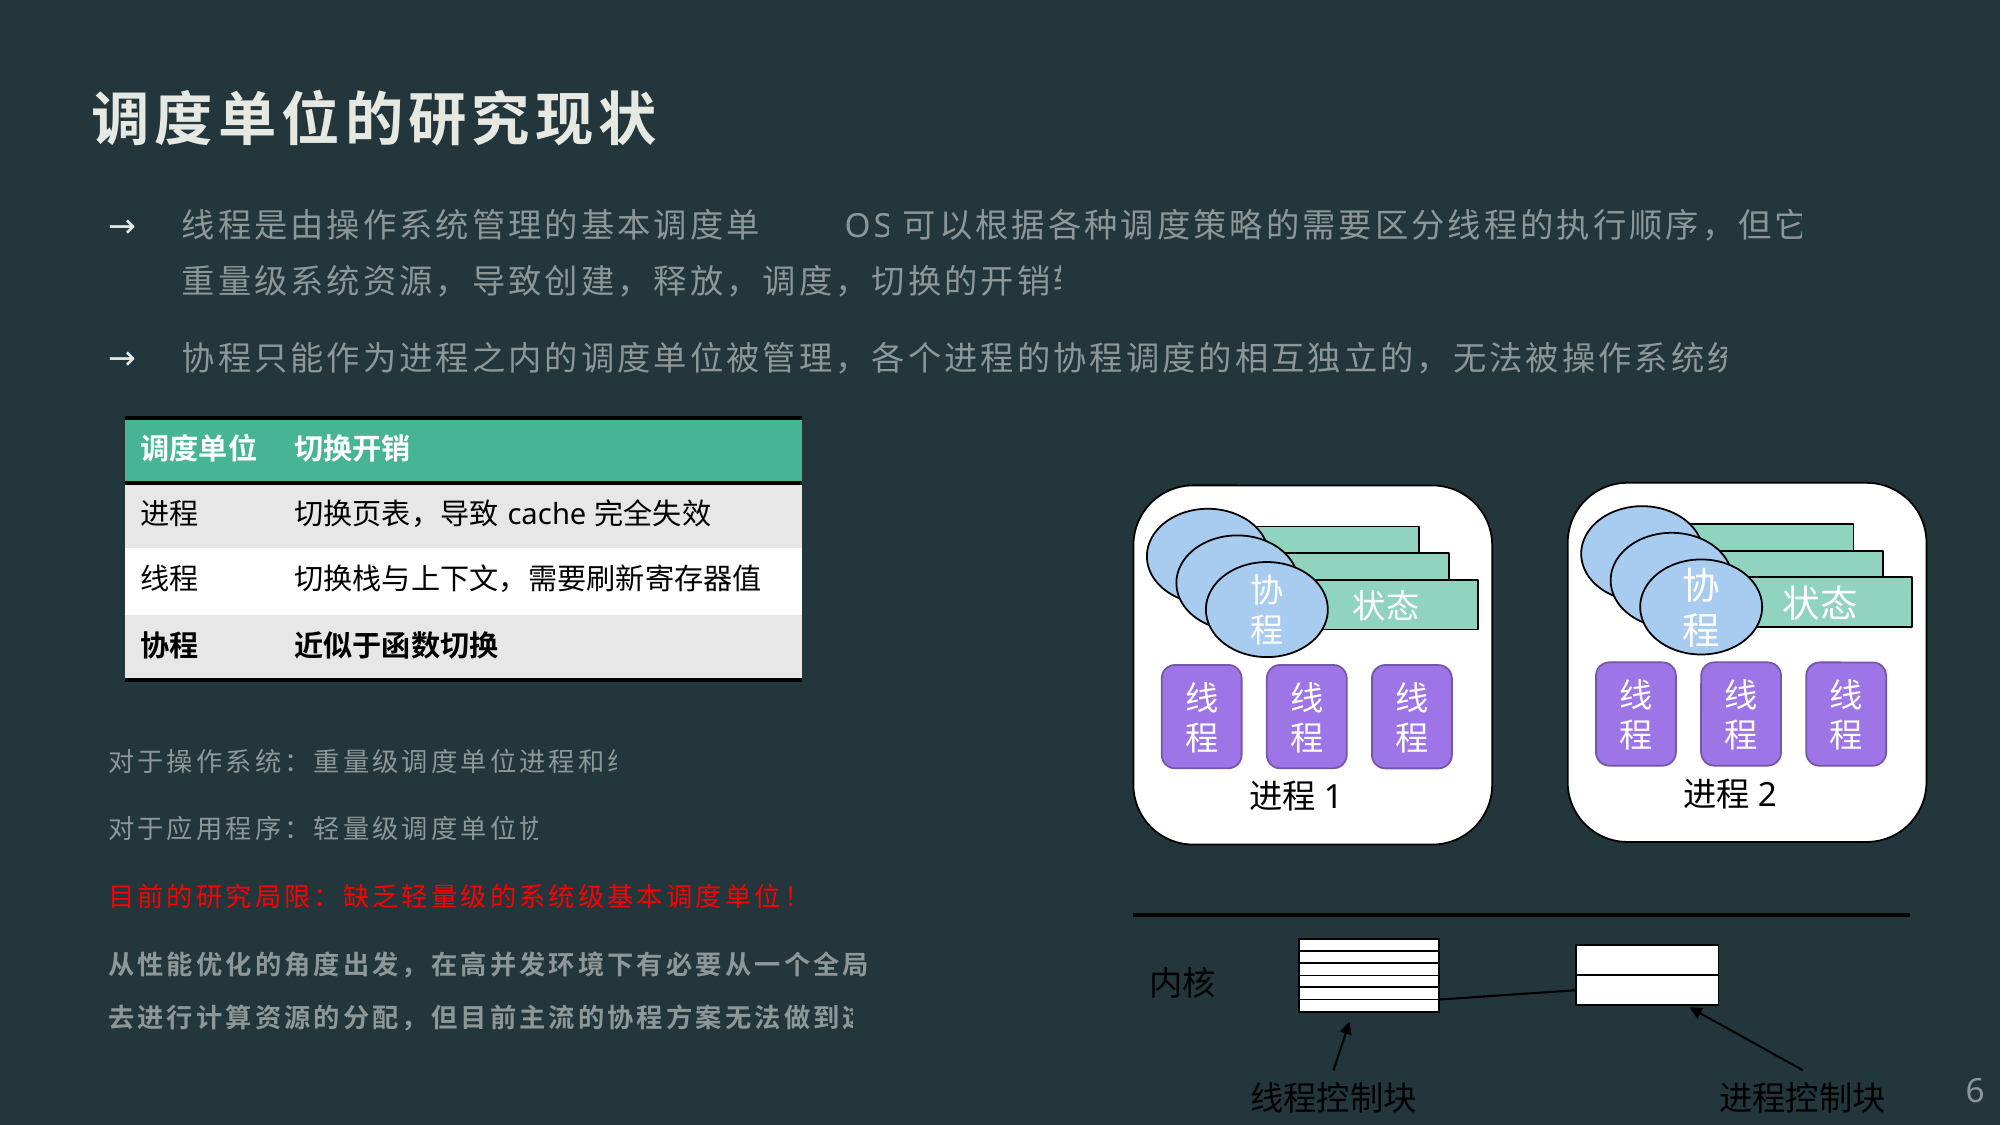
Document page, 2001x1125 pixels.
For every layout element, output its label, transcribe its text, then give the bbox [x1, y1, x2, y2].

table_cell 切换栈与上下文，需要刷新寄存器值 [279, 548, 802, 615]
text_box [1133, 482, 1927, 1125]
table_cell 近似于函数切换 [279, 615, 802, 678]
table_cell 线程 [125, 548, 279, 615]
slide_number 6 [1927, 1050, 1985, 1125]
table_cell 进程 [125, 485, 279, 548]
list 线程是由操作系统管理的基本调度单位，OS可以根据各种调度策略的需要区分线程的执行顺序，但它拥有重量级系统资源，导致创建，释放，调度，切换的开销较大； 协程只能作为进程之内的调度单位被管理，各个进程的协程调度的相互独立的，无法被操作系统统一管理； [89, 174, 1911, 405]
table_cell 协程 [125, 615, 279, 678]
table_cell 切换页表，导致cache完全失效 [279, 485, 802, 548]
table_header 调度单位 [125, 420, 279, 481]
title 调度单位的研究现状 [73, 63, 1928, 174]
table_header 切换开销 [279, 420, 802, 481]
text_box 对于操作系统：重量级调度单位进程和线程； 对于应用程序：轻量级调度单位协程； 目前的研究局限：缺乏轻量级的系统级基本调度单位！ 从性能优化的角度出发，在高并发环境下有必要从一个全局的视角去进行计算资源的分配，但目前主流的协程方案无法做到这一点； [89, 707, 982, 1083]
